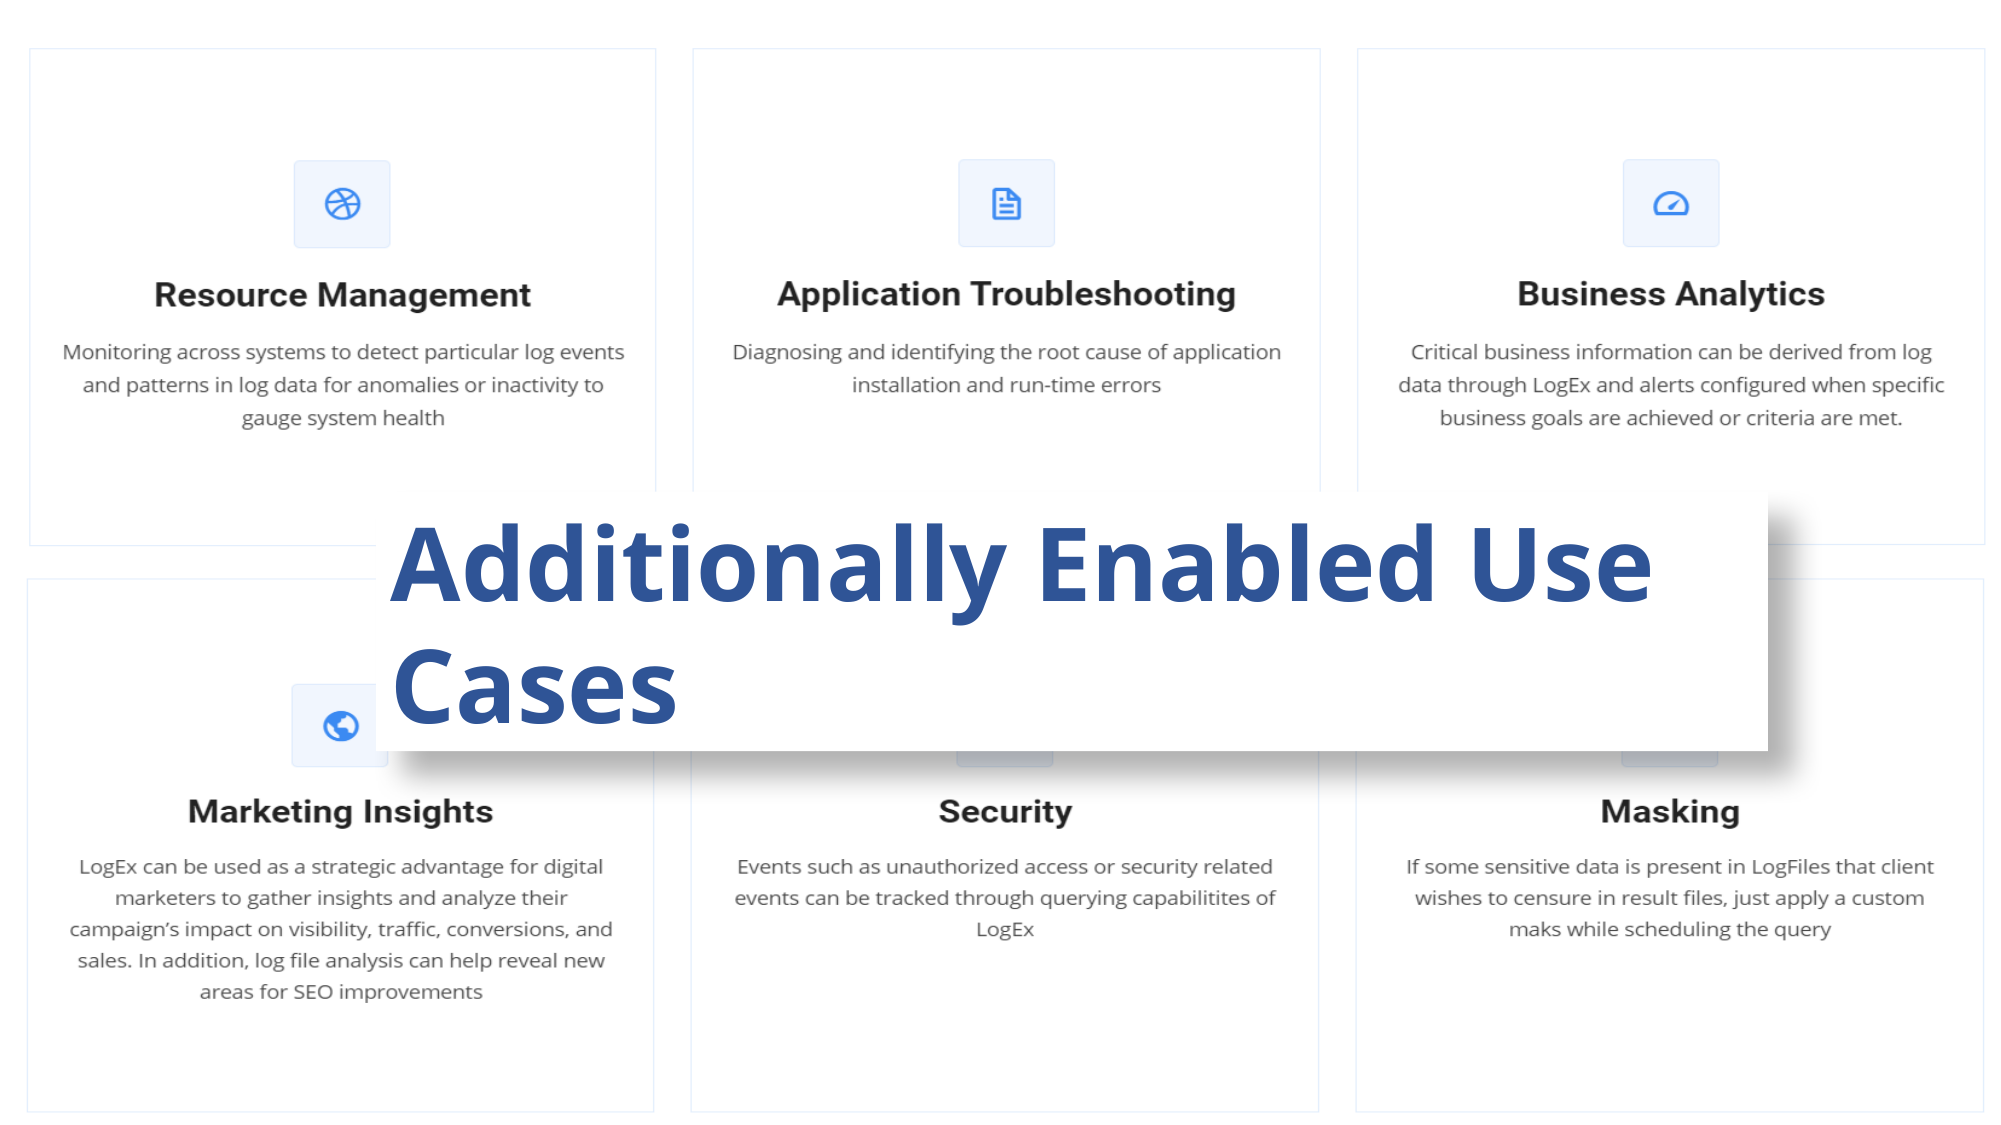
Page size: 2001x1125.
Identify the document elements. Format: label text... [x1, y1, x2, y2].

picture [15, 35, 2000, 555]
text_box Additionally Enabled Use Cases [375, 555, 1769, 567]
picture [15, 567, 2000, 1125]
